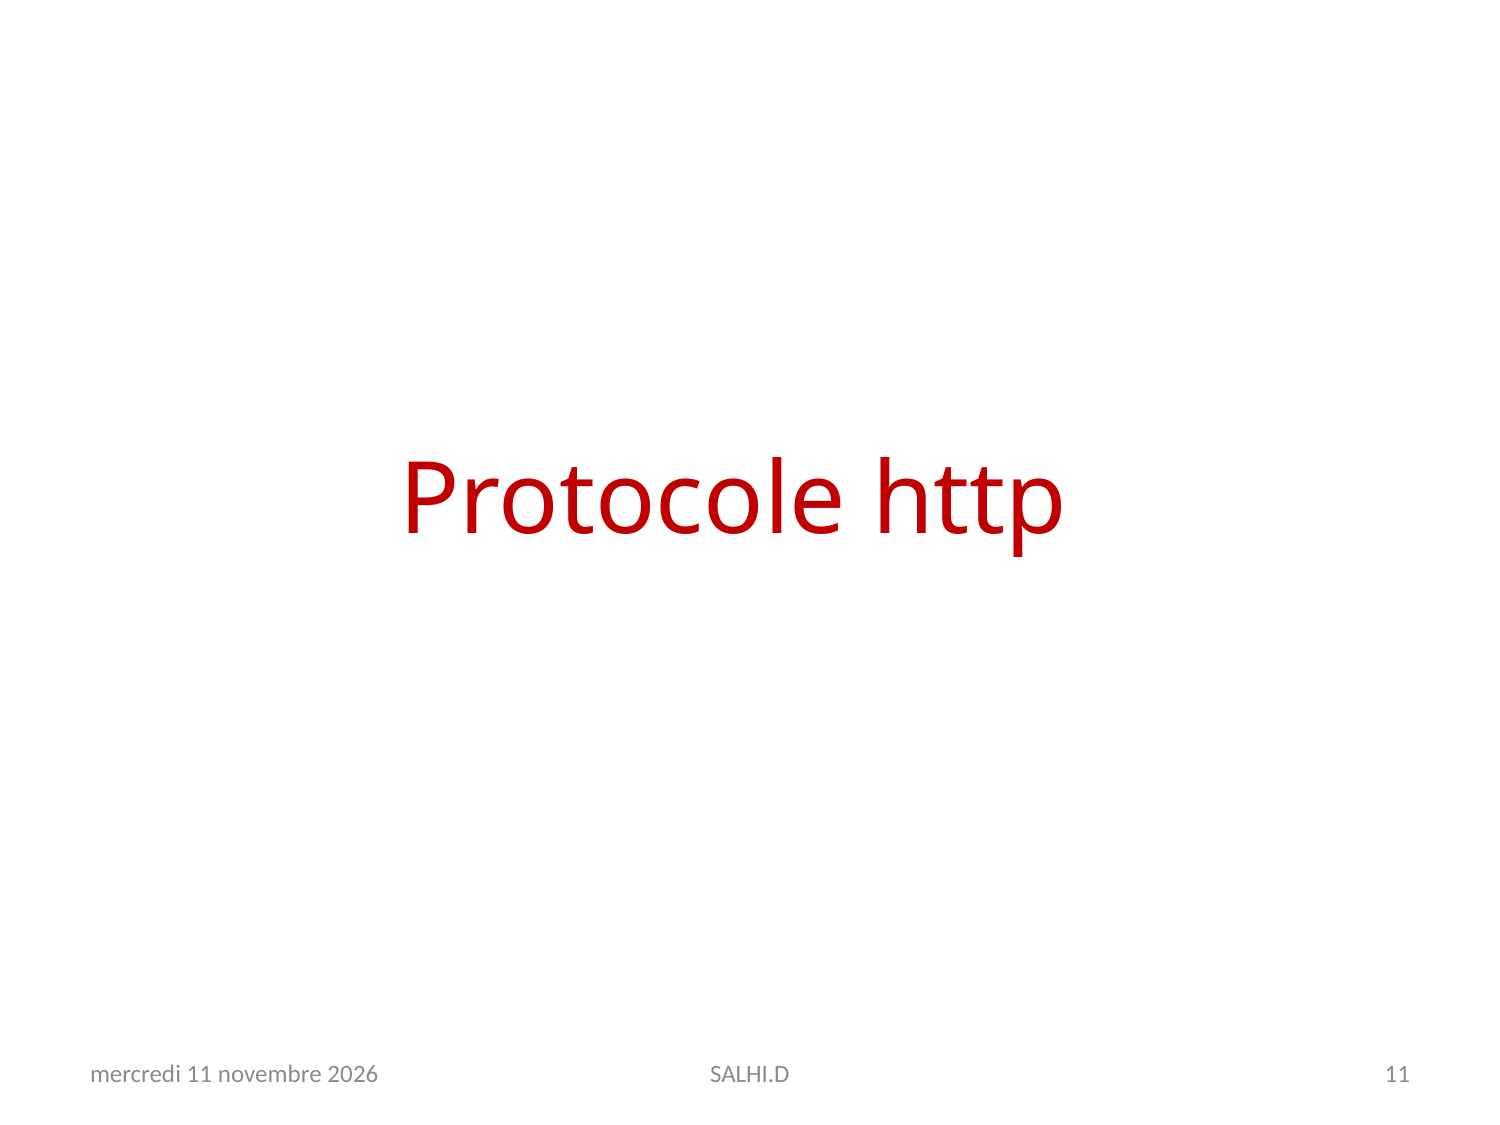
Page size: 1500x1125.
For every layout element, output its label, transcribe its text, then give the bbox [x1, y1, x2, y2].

slide_number jeudi 10 mai 2018 [75, 1042, 425, 1103]
slide_number 11 [1074, 1042, 1425, 1103]
title Protocole http [58, 421, 1409, 565]
footer SALHI.D [512, 1042, 988, 1103]
